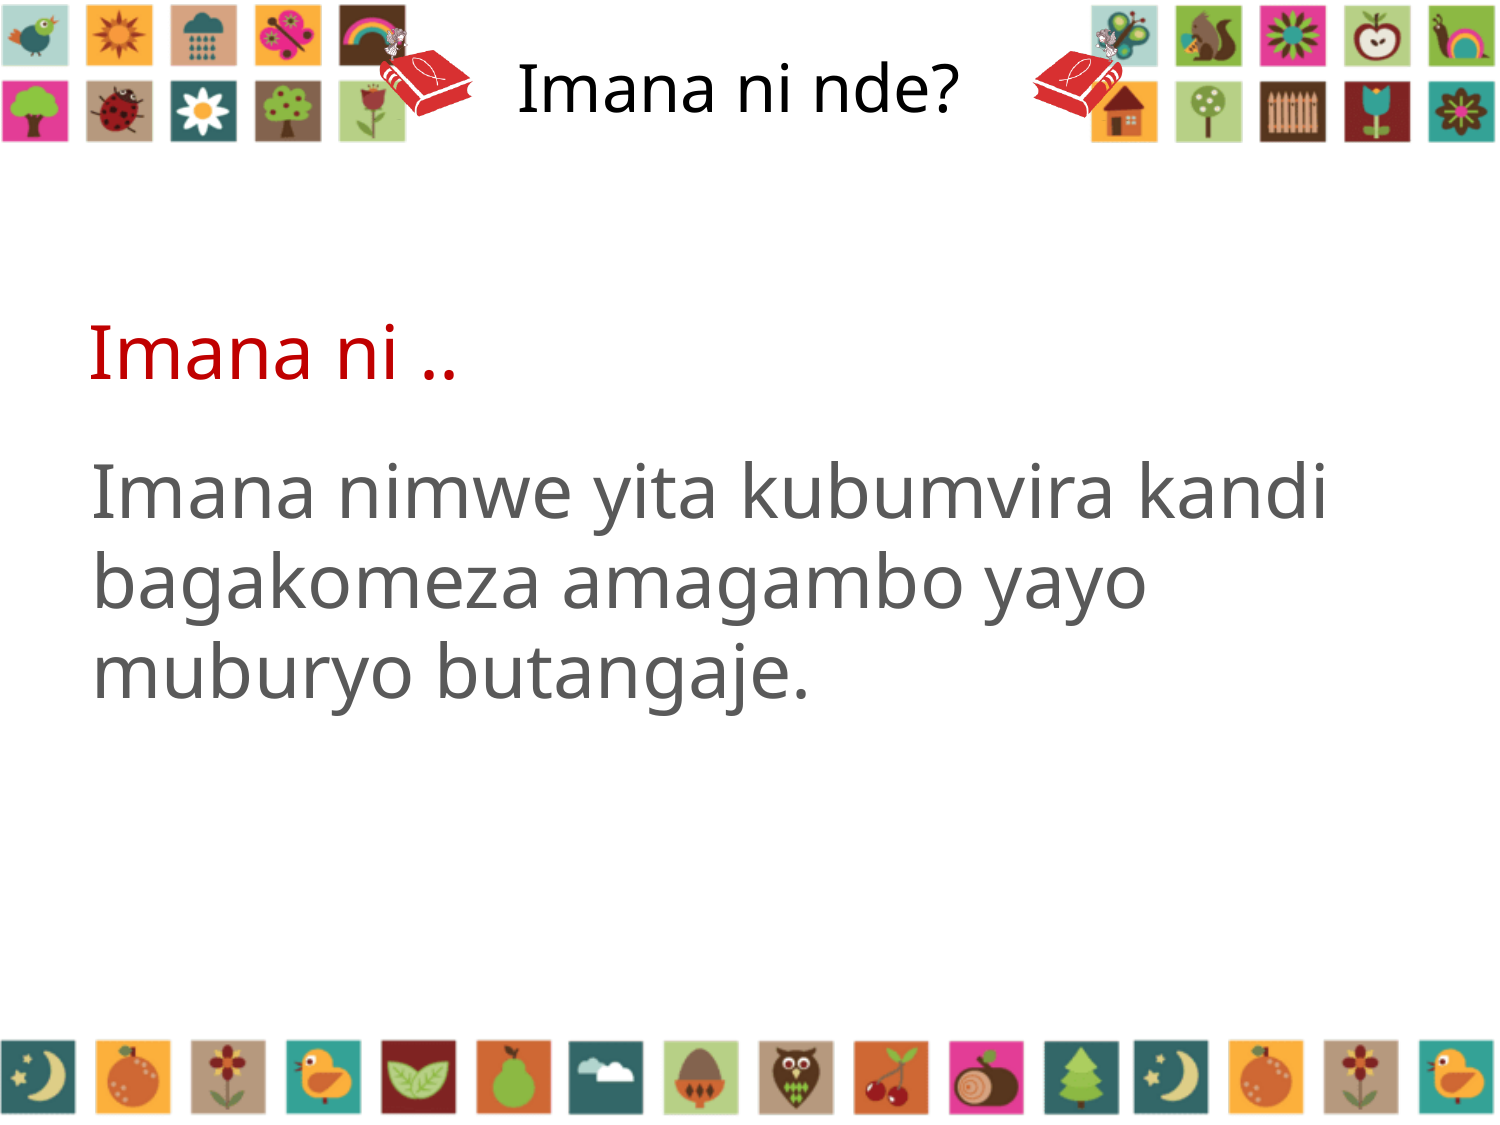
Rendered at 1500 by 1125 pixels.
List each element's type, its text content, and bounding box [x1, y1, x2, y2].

text_box Imana ni nde? [425, 38, 1078, 133]
picture [0, 3, 505, 150]
text_box Imana ni .. [74, 296, 1421, 402]
picture [1000, 3, 1500, 150]
text_box Imana nimwe yita kubumvira kandi bagakomeza amagambo yayo muburyo butangaje. [76, 436, 1436, 722]
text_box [0, 1028, 1500, 1118]
